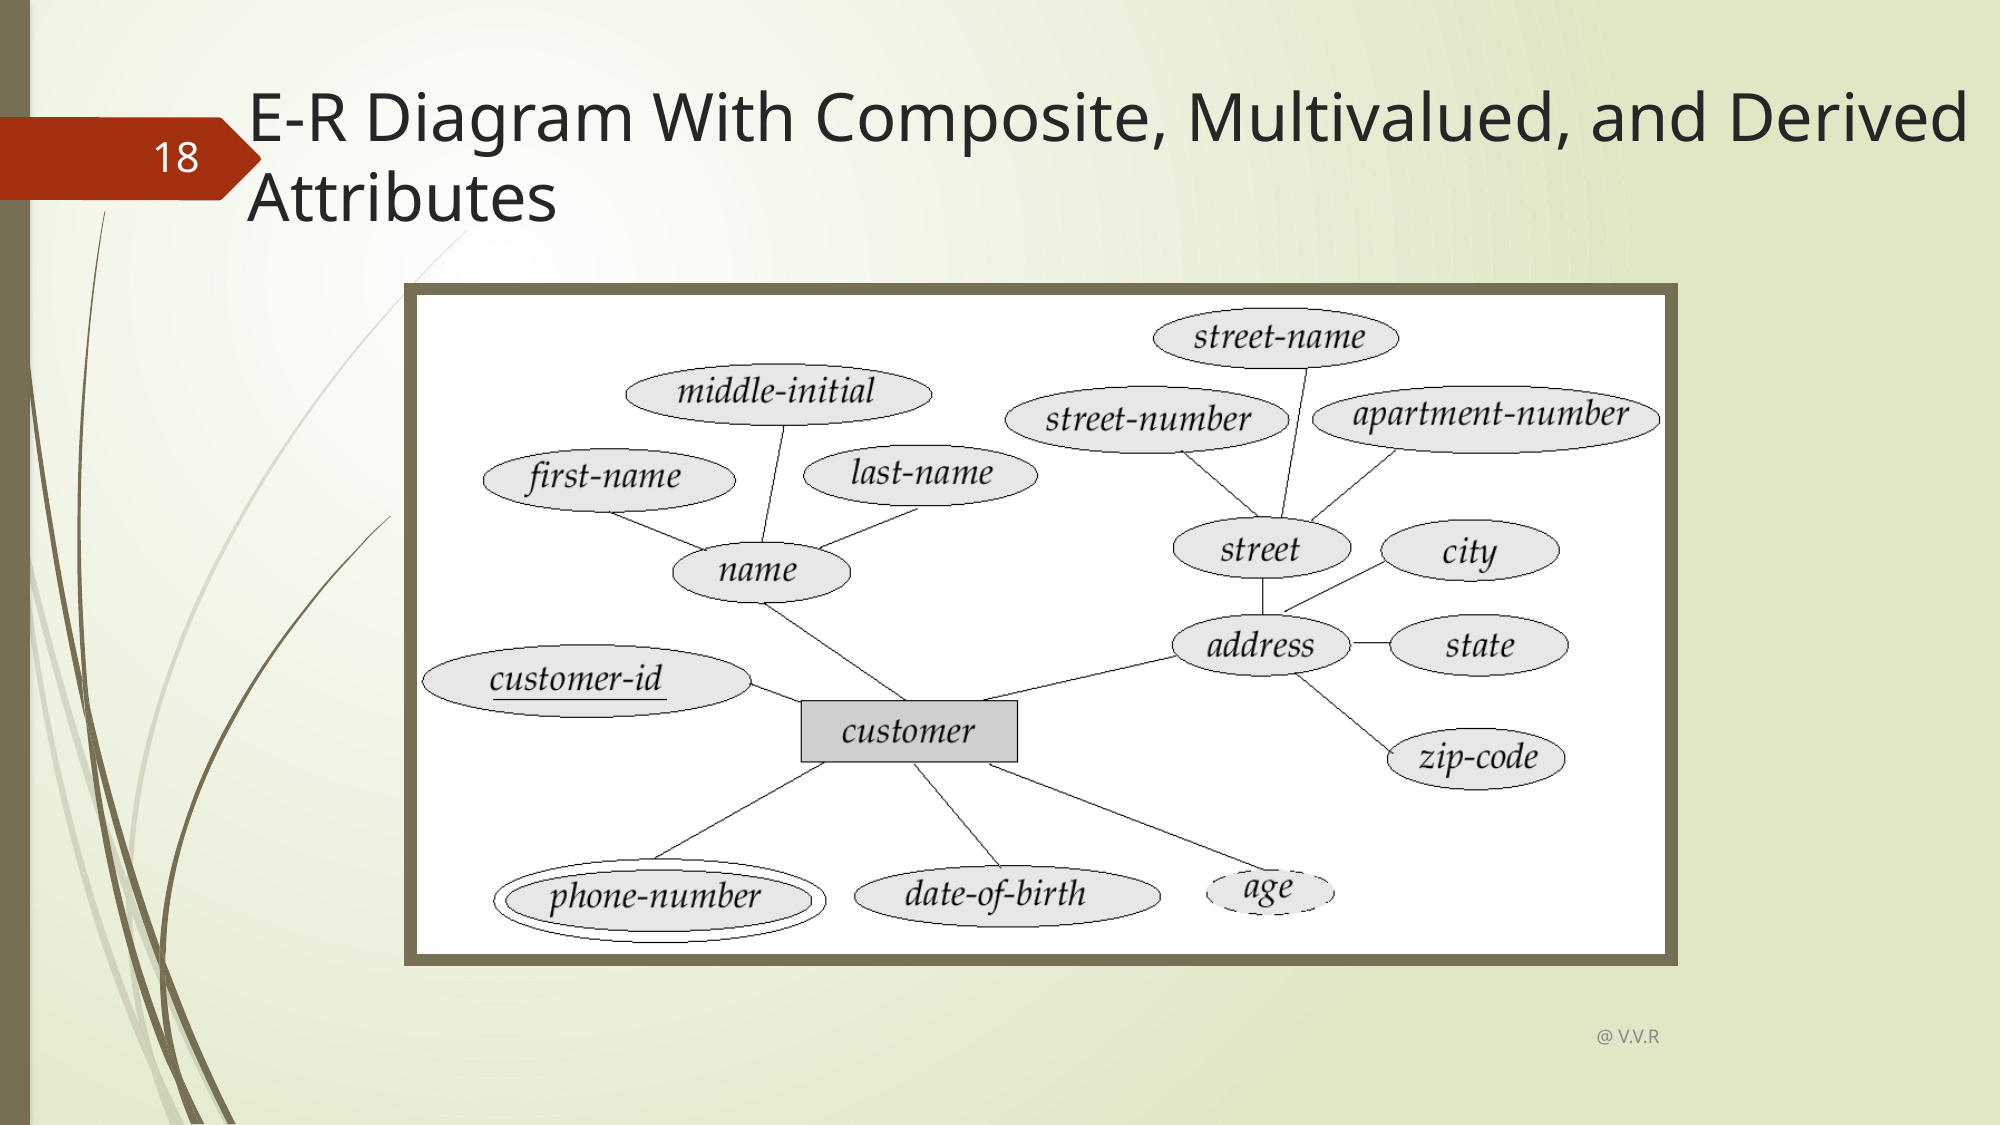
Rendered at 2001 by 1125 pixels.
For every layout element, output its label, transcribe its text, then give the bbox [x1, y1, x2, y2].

slide_number 18 [87, 129, 216, 190]
footer @ V.V.R [424, 1006, 1675, 1067]
picture [416, 295, 1666, 954]
title E-R Diagram With Composite, Multivalued, and Derived Attributes [232, 67, 2000, 160]
